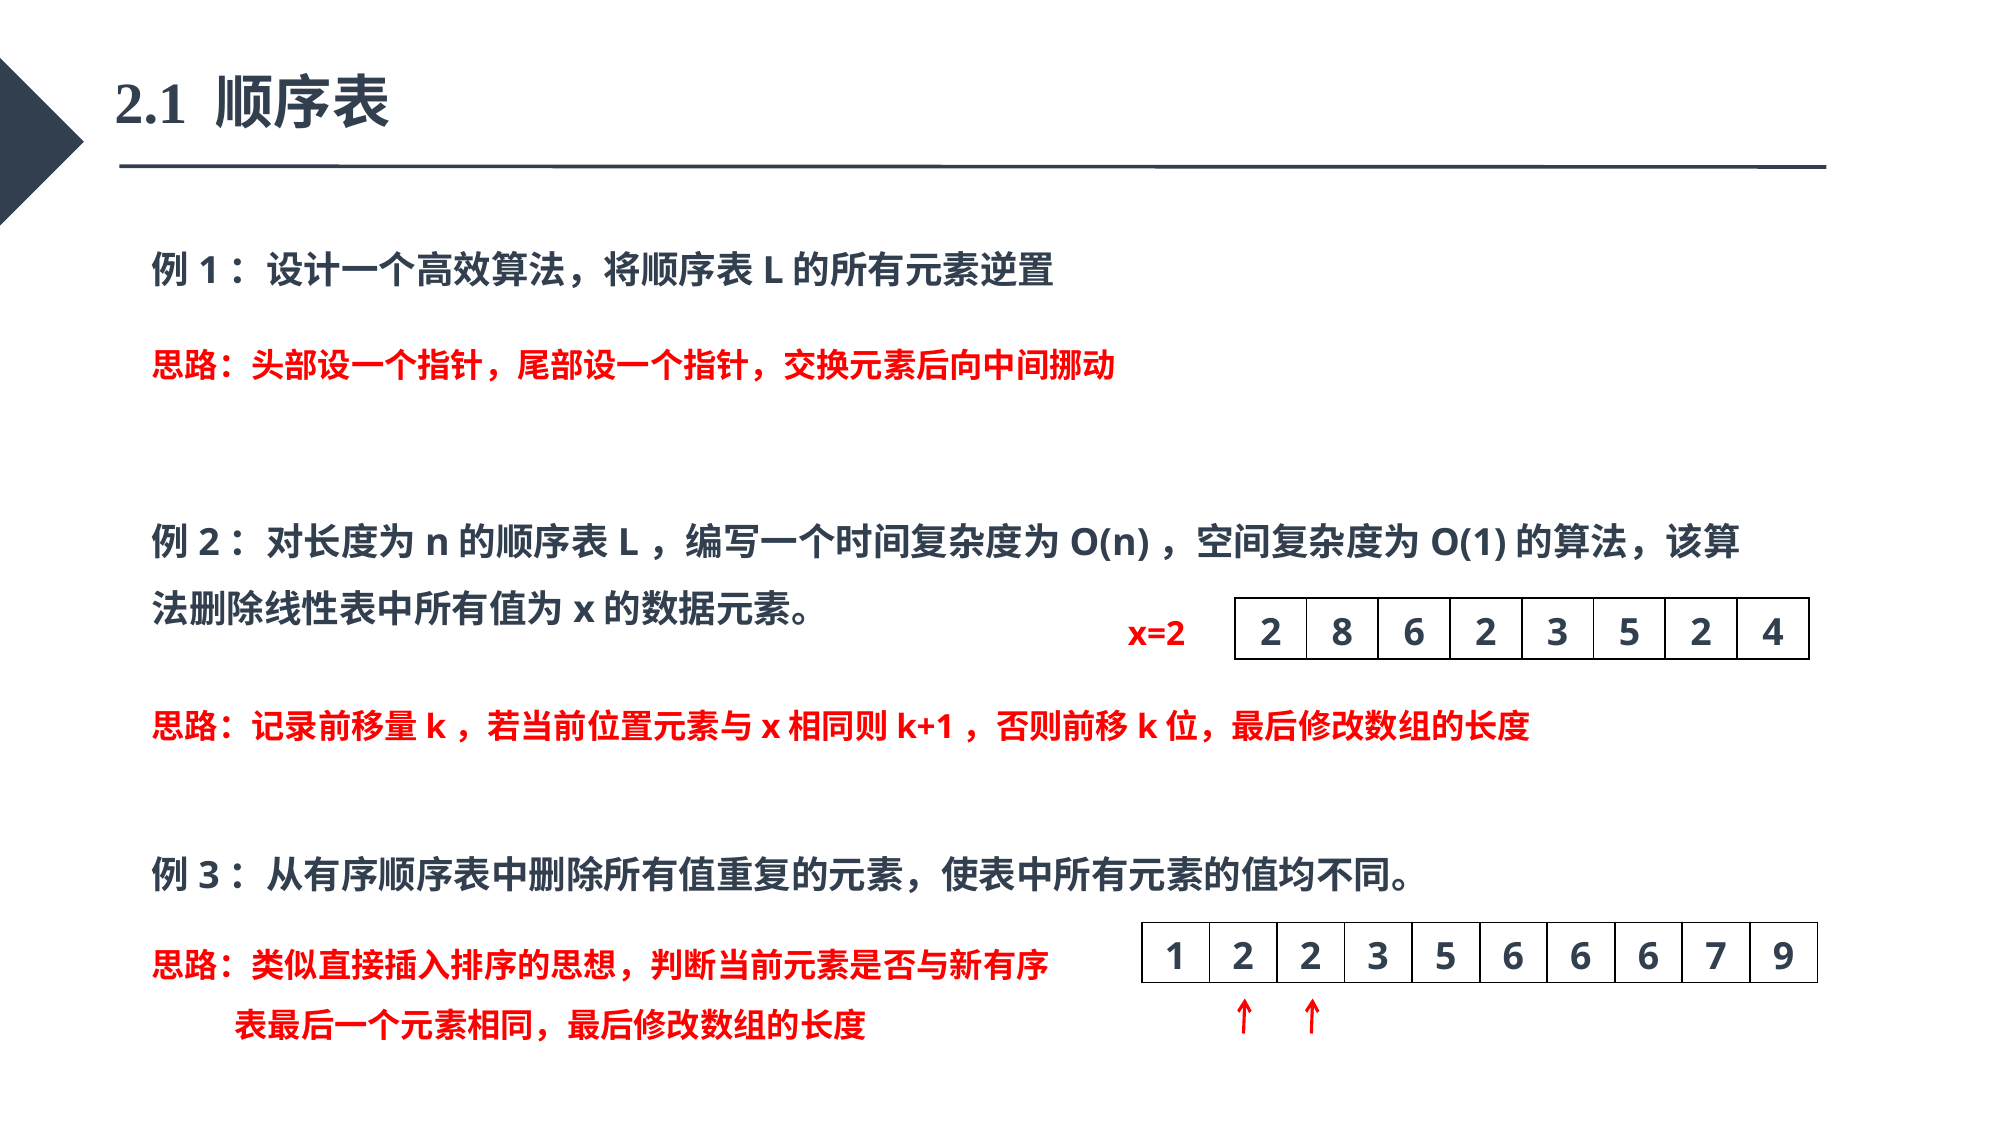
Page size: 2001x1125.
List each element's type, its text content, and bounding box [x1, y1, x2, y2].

text_box x=2 [1113, 584, 1227, 673]
table_header 6 [1481, 923, 1546, 982]
text_box 例3：从有序顺序表中删除所有值重复的元素，使表中所有元素的值均不同。 [137, 820, 1763, 932]
text_box 2.1 顺序表 [99, 57, 662, 143]
table_header 4 [1738, 599, 1808, 658]
table_header 7 [1683, 923, 1749, 982]
table_header 2 [1666, 599, 1736, 658]
table_header 2 [1451, 599, 1521, 658]
table_header 9 [1751, 923, 1817, 982]
table_header 1 [1143, 923, 1209, 982]
table_header 2 [1278, 923, 1344, 982]
table_header 8 [1307, 599, 1377, 658]
table_header 6 [1548, 923, 1614, 982]
text_box 思路：头部设一个指针，尾部设一个指针，交换元素后向中间挪动 [136, 316, 1244, 425]
table_header 5 [1413, 923, 1479, 982]
text_box 思路：记录前移量k，若当前位置元素与x相同则k+1，否则前移k位，最后修改数组的长度 [137, 677, 1552, 786]
text_box 例2：对长度为n的顺序表L，编写一个时间复杂度为O(n)，空间复杂度为O(1)的算法，该算法删除线性表中所有值为x的数据元素。 [137, 488, 1763, 678]
table_header 5 [1594, 599, 1664, 658]
text_box 例1：设计一个高效算法，将顺序表L的所有元素逆置 [137, 215, 1763, 327]
table_header 3 [1523, 599, 1593, 658]
table_header 3 [1345, 923, 1411, 982]
text_box 思路：类似直接插入排序的思想，判断当前元素是否与新有序 表最后一个元素相同，最后修改数组的长度 [137, 916, 1077, 1059]
table_header 2 [1236, 599, 1306, 658]
table_header 2 [1210, 923, 1276, 982]
text_box [0, 56, 86, 228]
table_header 6 [1616, 923, 1681, 982]
table_header 6 [1379, 599, 1449, 658]
